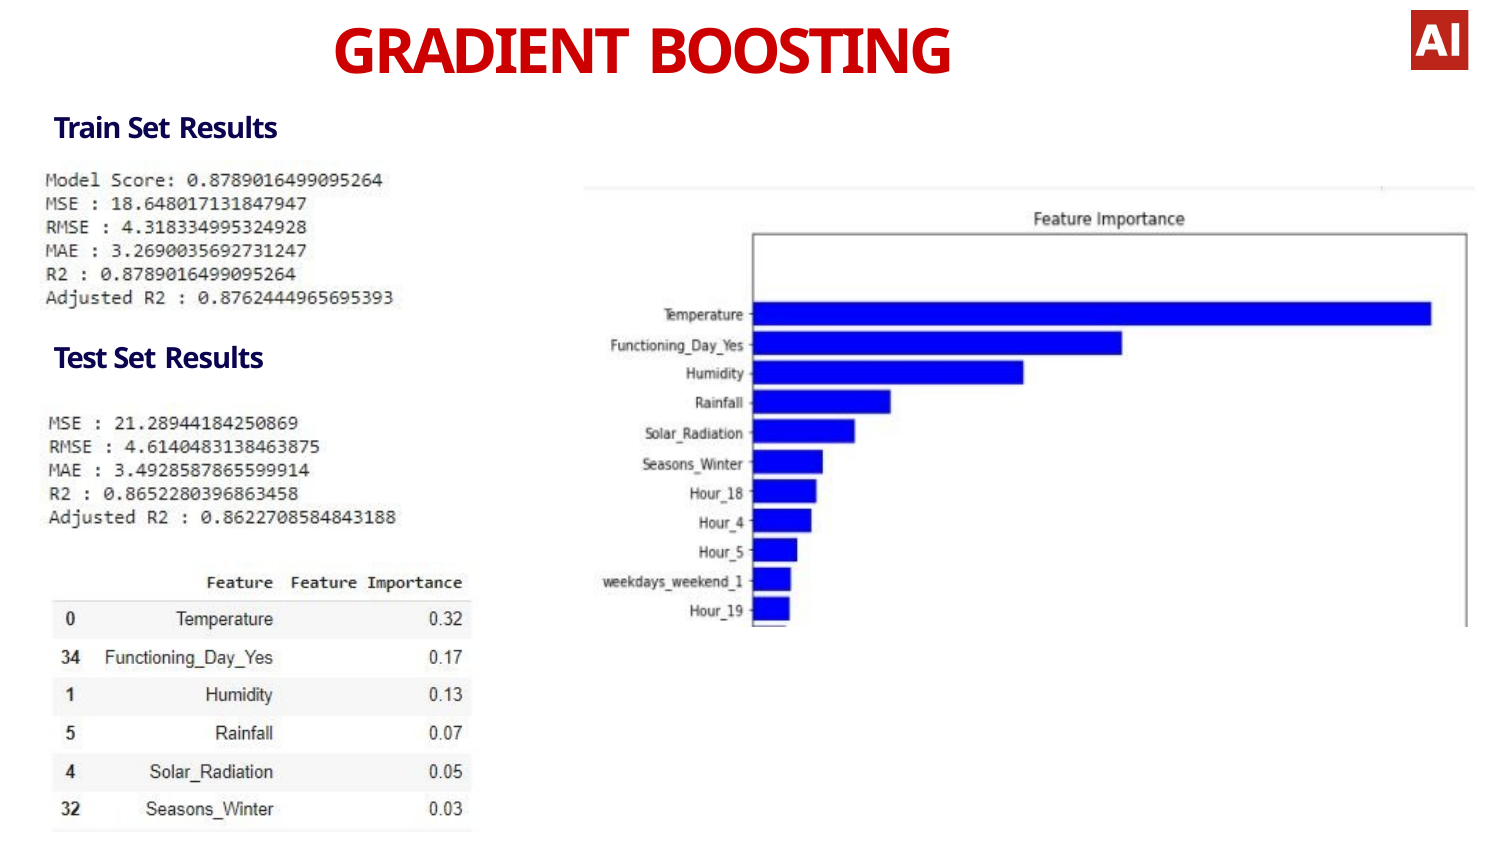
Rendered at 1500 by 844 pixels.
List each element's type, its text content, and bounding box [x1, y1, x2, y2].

text_box Train Set Results [51, 107, 313, 145]
text_box Test Set Results [51, 337, 299, 375]
title GRADIENT BOOSTING [330, 9, 1048, 153]
text_box [39, 160, 409, 312]
picture [1411, 10, 1469, 70]
text_box [39, 403, 402, 530]
text_box [50, 562, 480, 832]
text_box [583, 186, 1475, 627]
